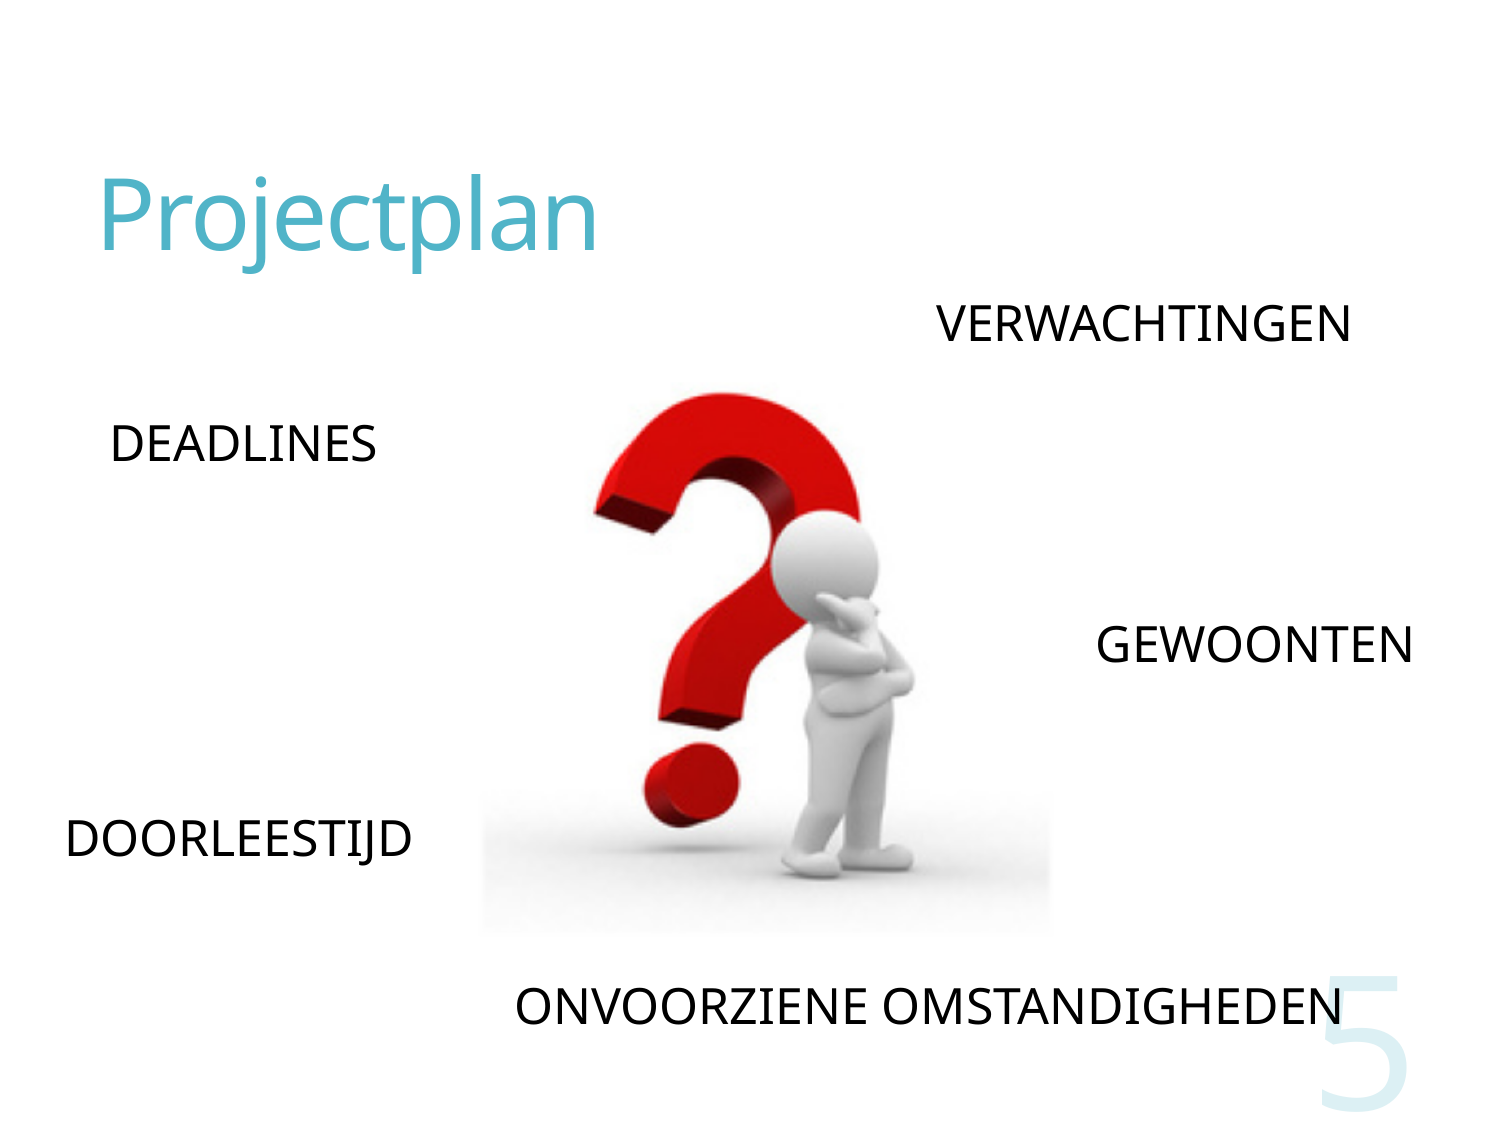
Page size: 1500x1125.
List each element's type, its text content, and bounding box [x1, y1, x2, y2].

slide_number 5 [1073, 956, 1433, 1125]
text_box DOORLEESTIJD [49, 798, 477, 874]
picture [477, 361, 1054, 937]
title Projectplan [80, 81, 1407, 354]
text_box GEWOONTEN [1080, 604, 1495, 680]
text_box ONVOORZIENE OMSTANDIGHEDEN [499, 966, 1424, 1042]
text_box VERWACHTINGEN [921, 283, 1412, 359]
text_box DEADLINES [94, 403, 477, 479]
